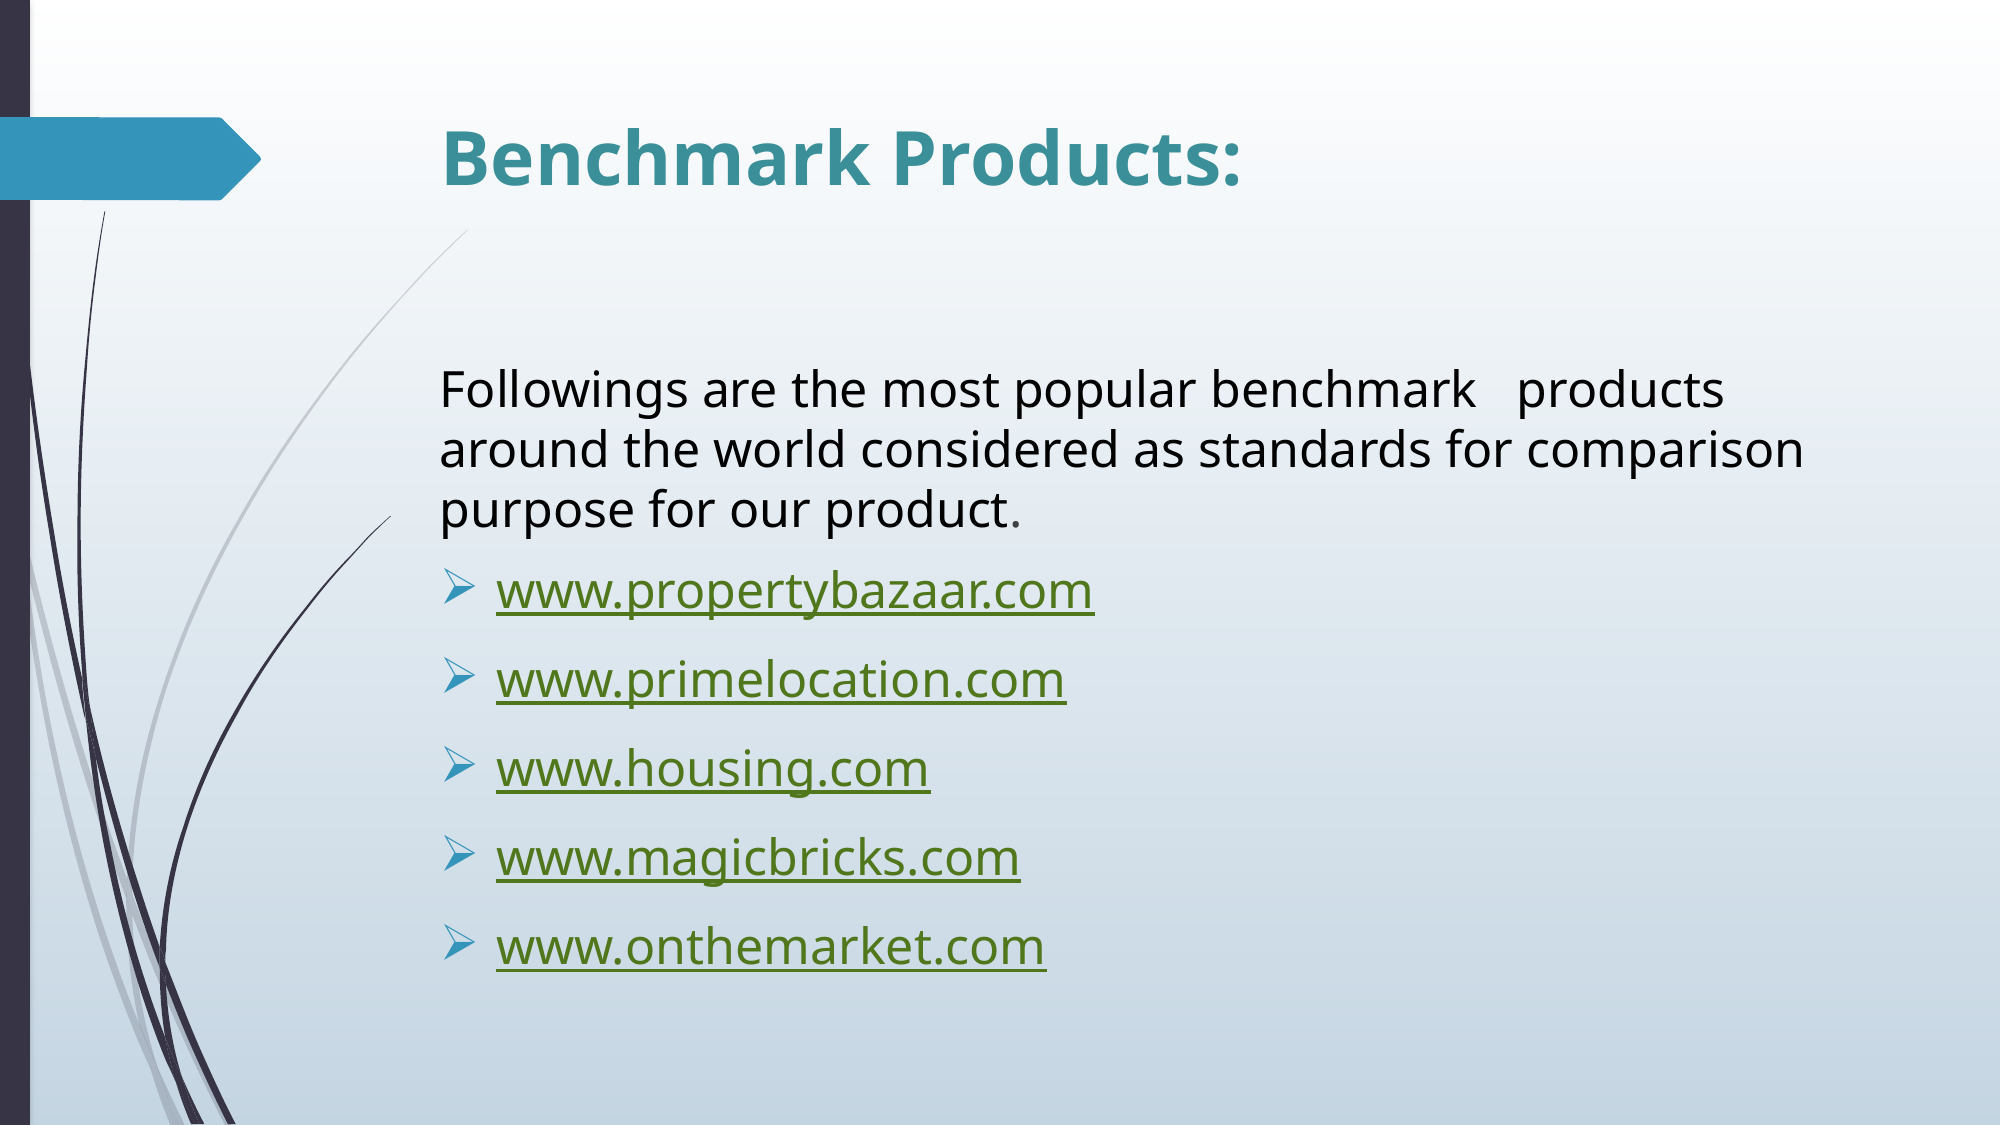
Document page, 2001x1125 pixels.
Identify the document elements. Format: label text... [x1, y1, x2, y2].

title Benchmark Products: [425, 102, 1888, 313]
list Followings are the most popular benchmark products around the world considered as standards for comparison purpose for our product. www.propertybazaar.com www.primelocation.com www.housing.com www.magicbricks.com www.onthemarket.com [424, 350, 1888, 1015]
